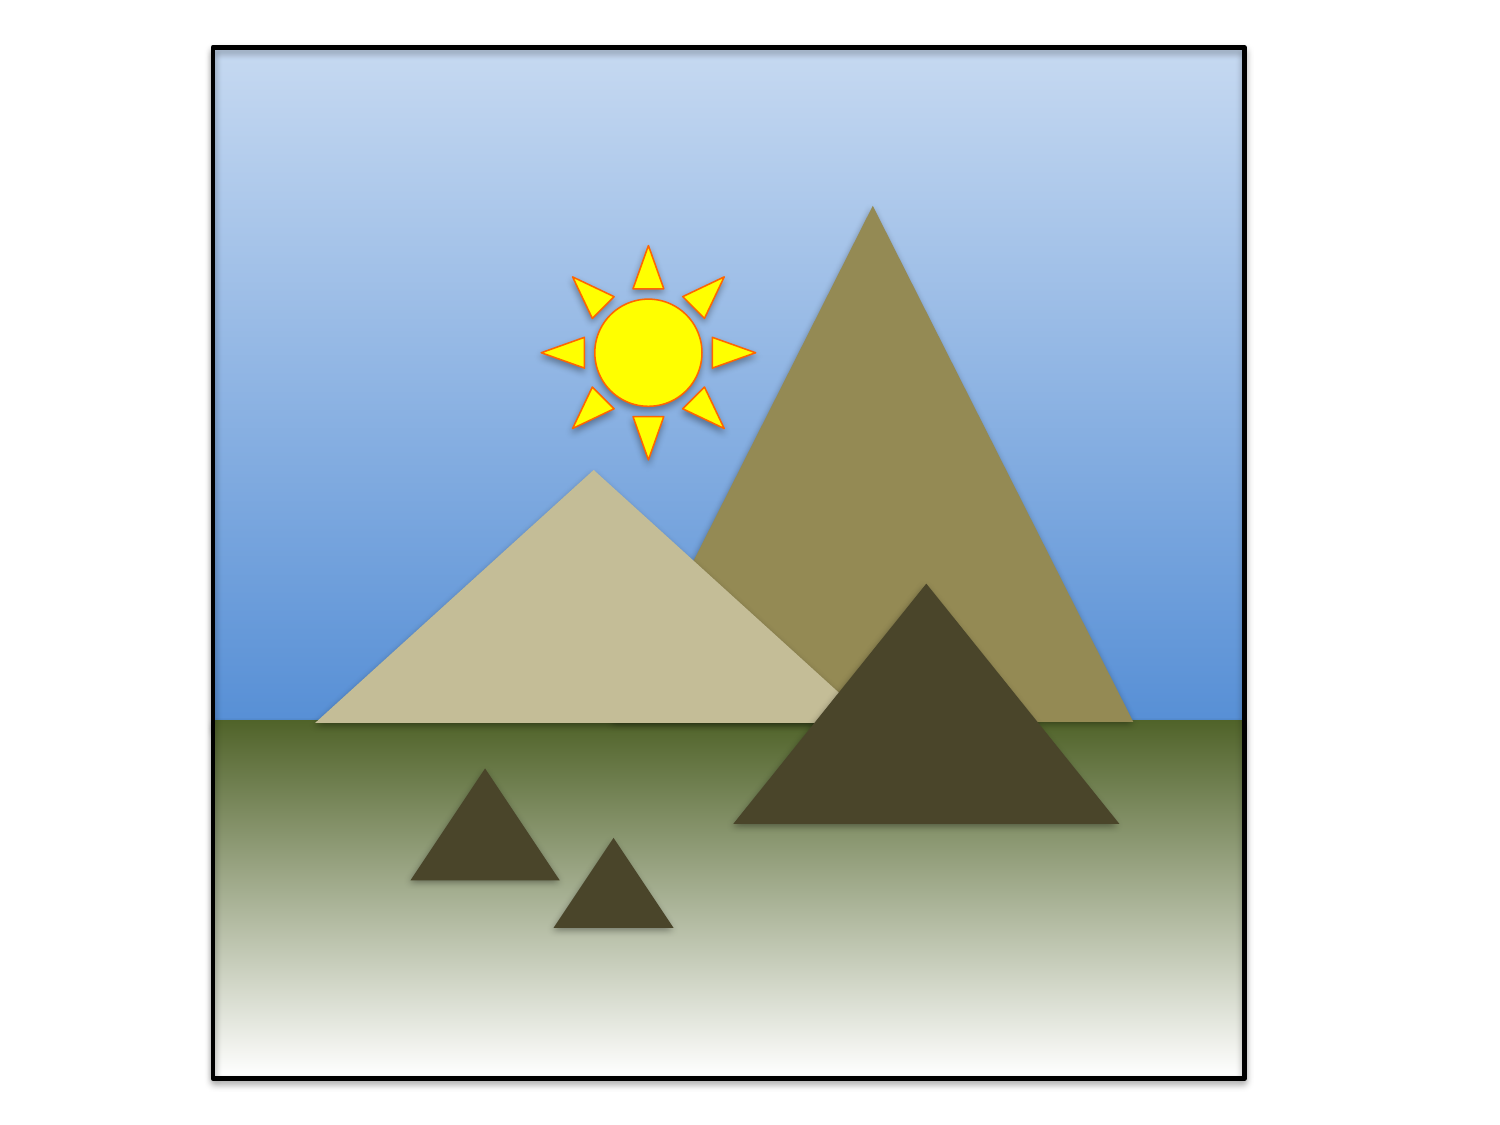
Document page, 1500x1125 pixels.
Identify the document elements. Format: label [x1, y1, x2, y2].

text_box [212, 46, 1245, 1079]
